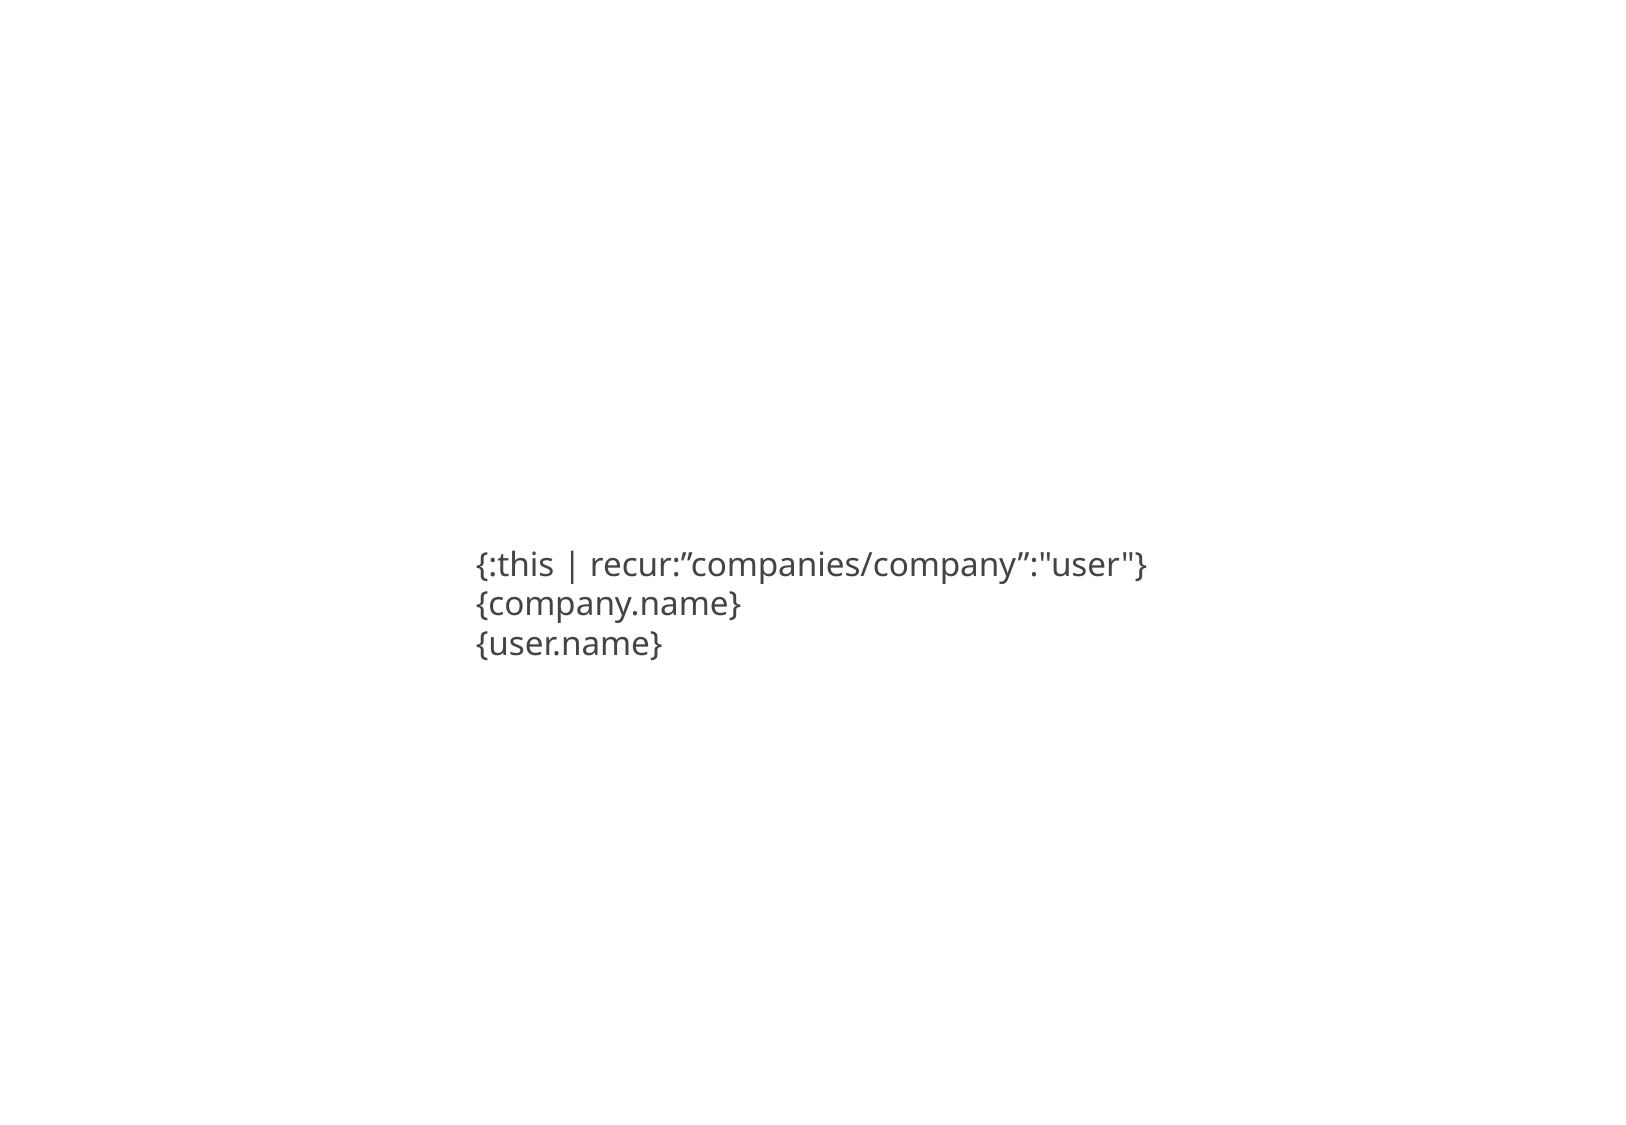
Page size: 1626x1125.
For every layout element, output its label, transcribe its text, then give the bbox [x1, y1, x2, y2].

text_box {:this | recur:”companies/company”:"user"} {company.name} {user.name} [468, 535, 1157, 670]
